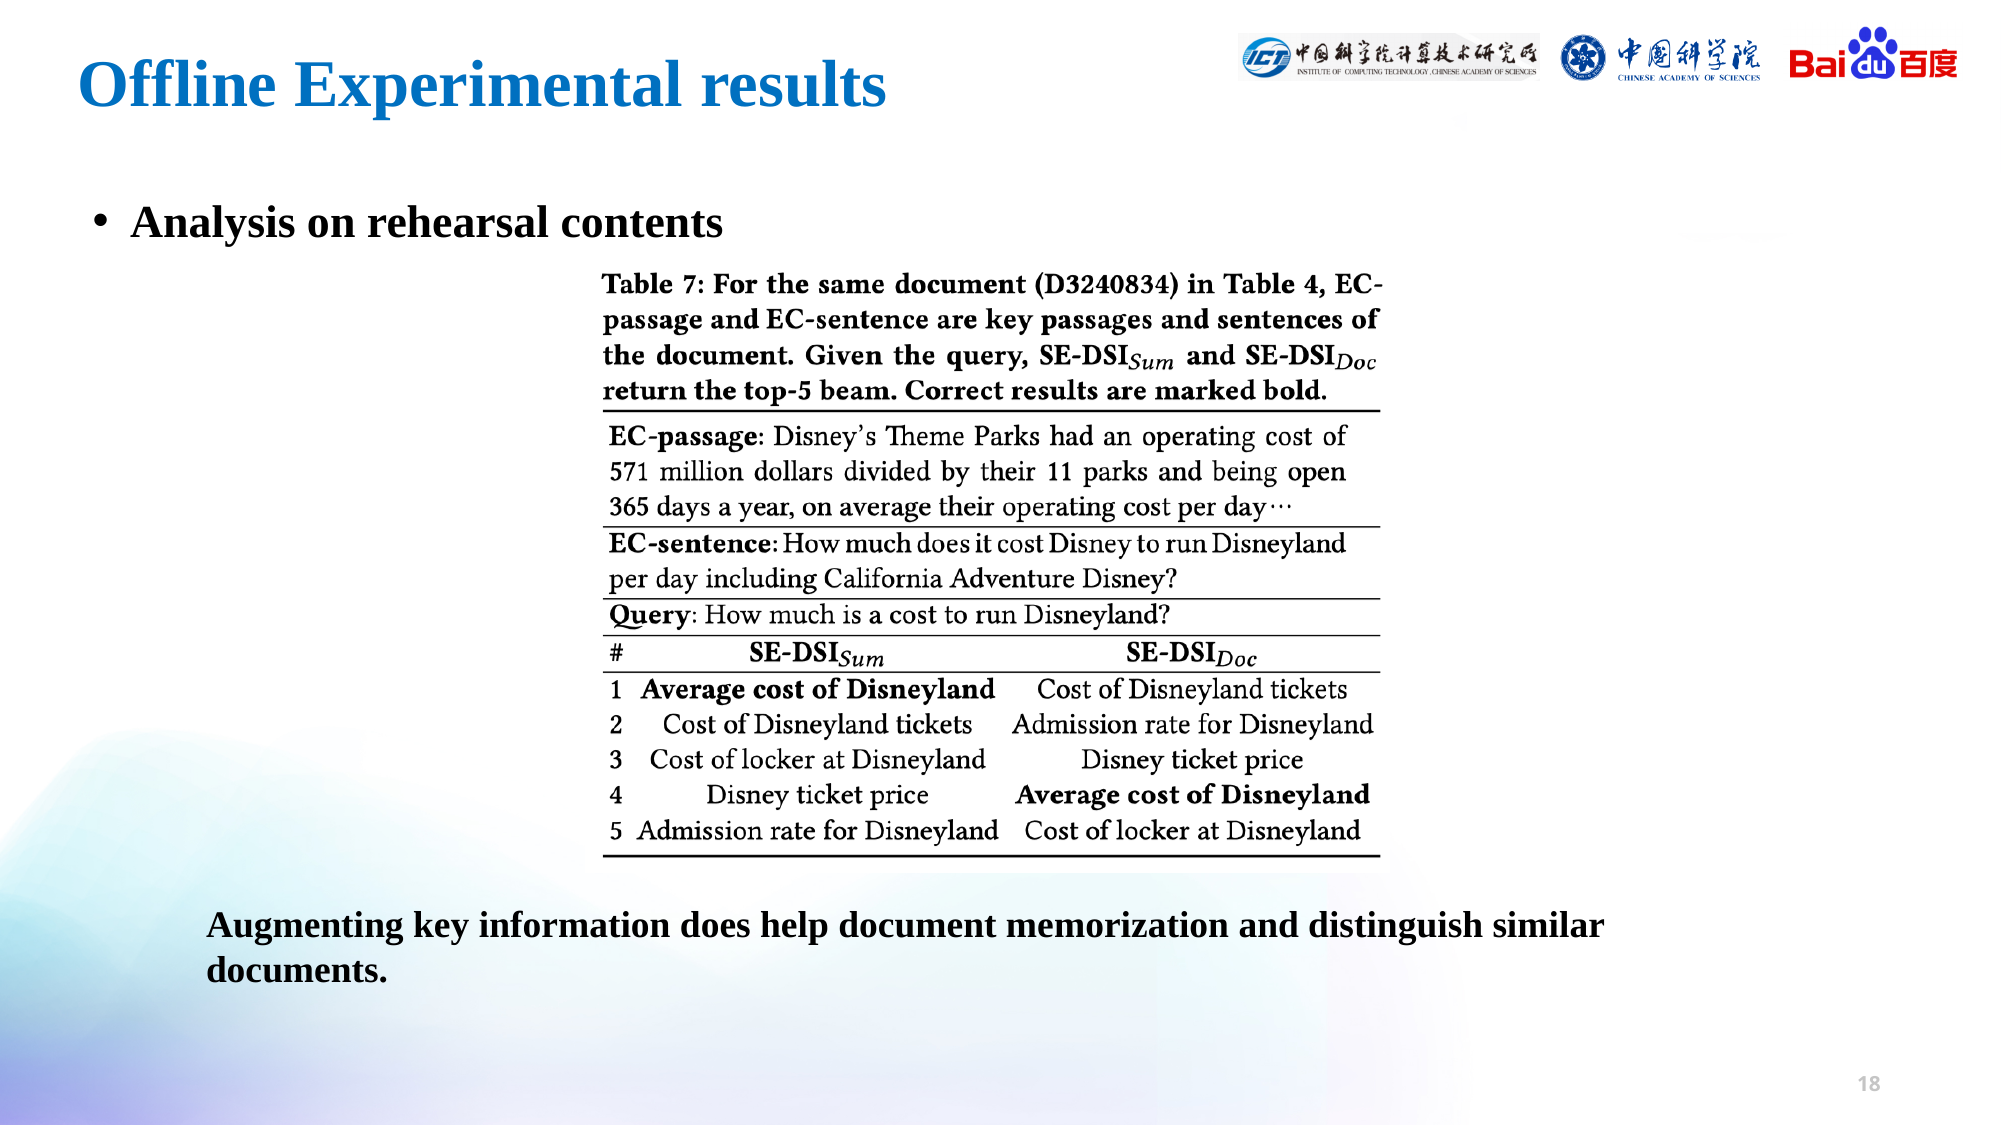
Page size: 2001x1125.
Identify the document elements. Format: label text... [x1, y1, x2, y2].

text_box Augmenting key information does help document memorization and distinguish similar documents. [191, 892, 1809, 998]
slide_number 18 [1836, 1073, 1882, 1095]
list Analysis on rehearsal contents [77, 184, 1950, 967]
list Offline Experimental results [77, 49, 1467, 107]
picture [0, 0, 2001, 1125]
